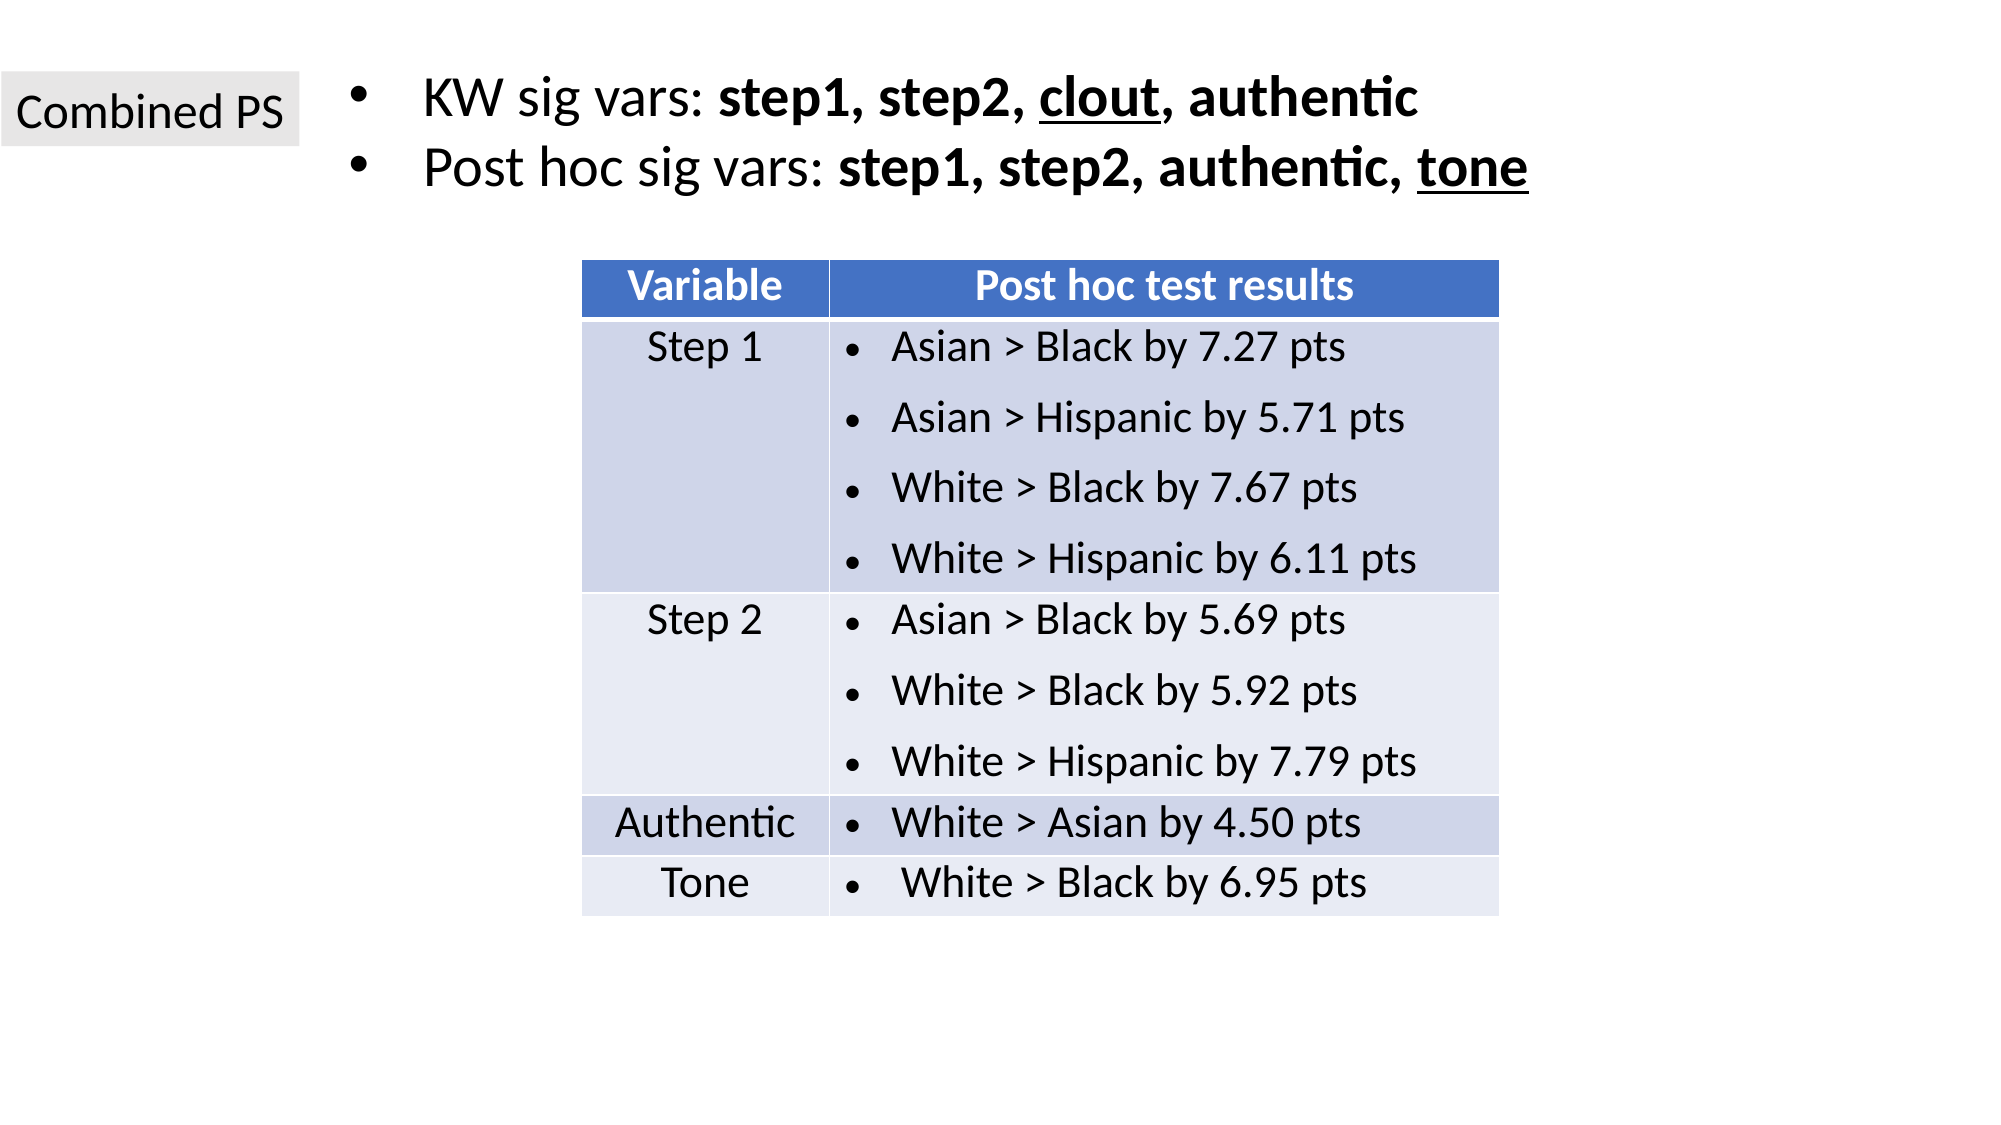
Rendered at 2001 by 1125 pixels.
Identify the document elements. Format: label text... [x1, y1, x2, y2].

text_box Combined PS [1, 71, 300, 147]
text_box KW sig vars: step1, step2, clout, authentic Post hoc sig vars: step1, step2, authentic, tone [333, 51, 1667, 206]
table_cell Step 1 [582, 322, 829, 592]
table_cell Asian > Black by 5.69 pts White > Black by 5.92 pts White > Hispanic by 7.79 pts [830, 594, 1499, 794]
table_cell Tone [582, 857, 829, 916]
table_cell Authentic [582, 796, 829, 855]
table_header Variable [582, 260, 829, 317]
table_cell White > Asian by 4.50 pts [830, 796, 1499, 855]
table_cell Asian > Black by 7.27 pts Asian > Hispanic by 5.71 pts White > Black by 7.67 pts White > Hispanic by 6.11 pts [830, 322, 1499, 592]
table_header Post hoc test results [830, 260, 1499, 317]
table_cell White > Black by 6.95 pts [830, 857, 1499, 916]
table_cell Step 2 [582, 594, 829, 794]
